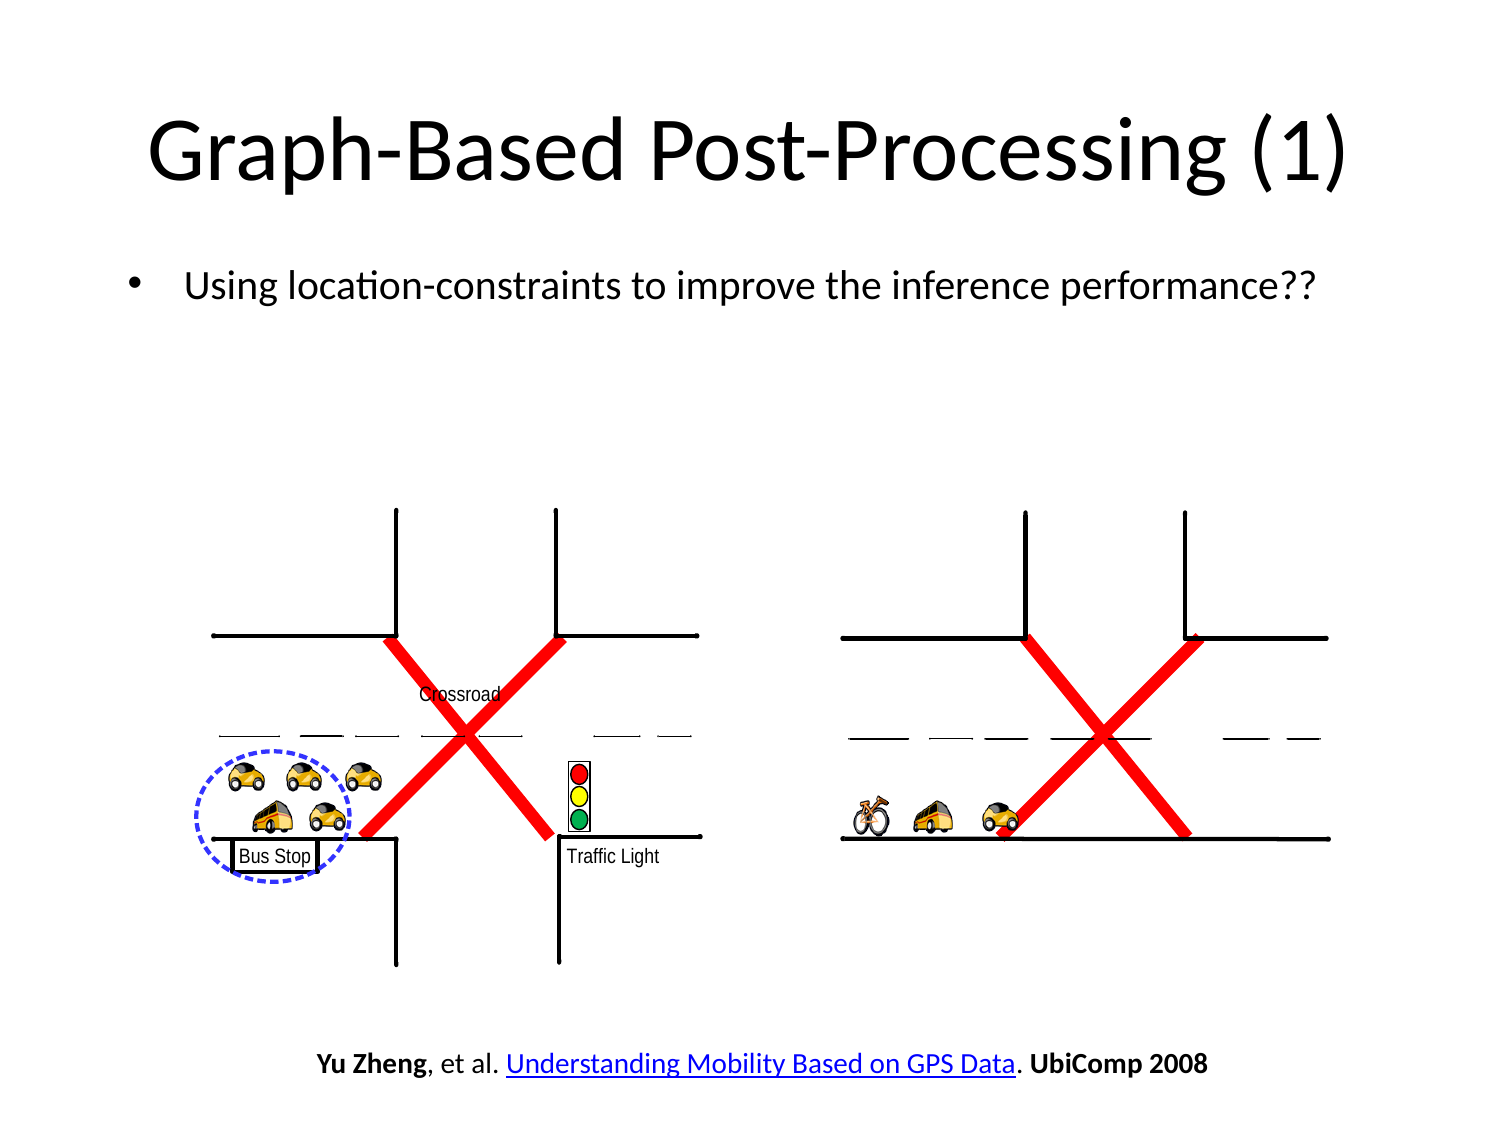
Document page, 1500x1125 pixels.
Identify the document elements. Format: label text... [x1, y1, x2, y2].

picture [187, 499, 1338, 976]
title Graph-Based Post-Processing (1) [75, 50, 1425, 238]
list Using location-constraints to improve the inference performance?? [112, 249, 1375, 1013]
text_box Yu Zheng, et al. Understanding Mobility Based on GPS Data. UbiComp 2008 [225, 1037, 1300, 1088]
